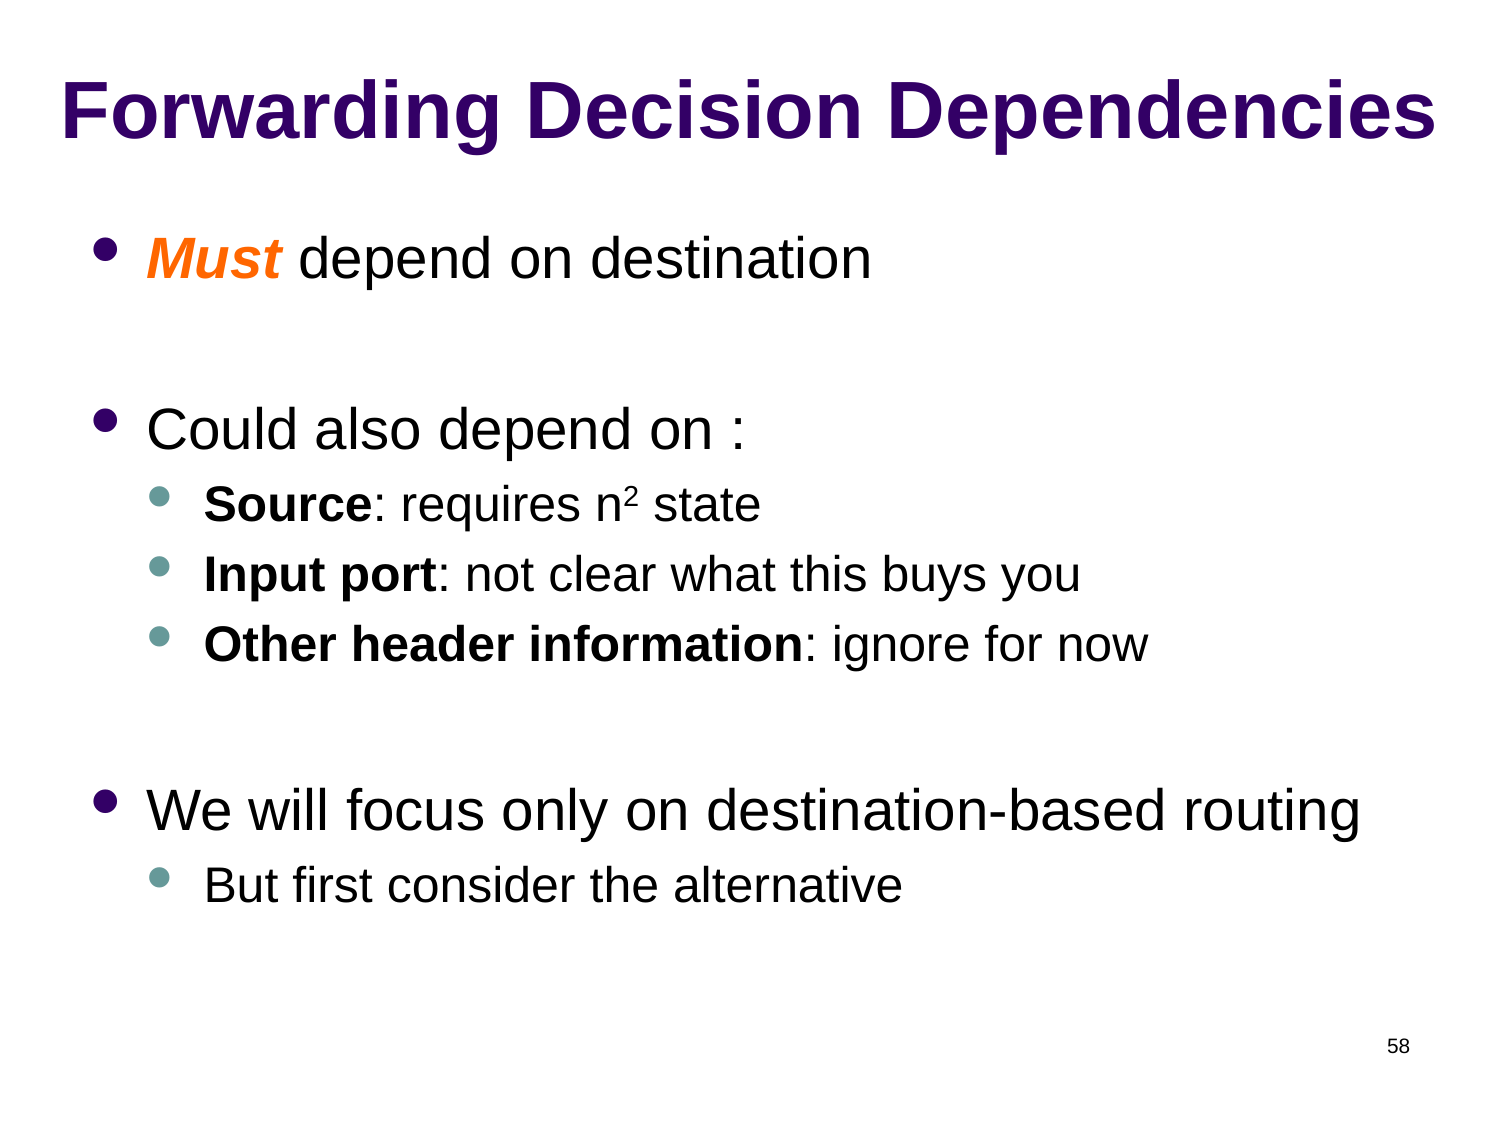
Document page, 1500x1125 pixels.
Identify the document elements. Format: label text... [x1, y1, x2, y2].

slide_number 58 [1074, 1024, 1426, 1101]
list Must depend on destination Could also depend on : Source: requires n2 state Input port: not clear what this buys you Other header information: ignore for now We will focus only on destination-based routing But first consider the alternative [75, 212, 1475, 1006]
title Forwarding Decision Dependencies [0, 20, 1500, 163]
